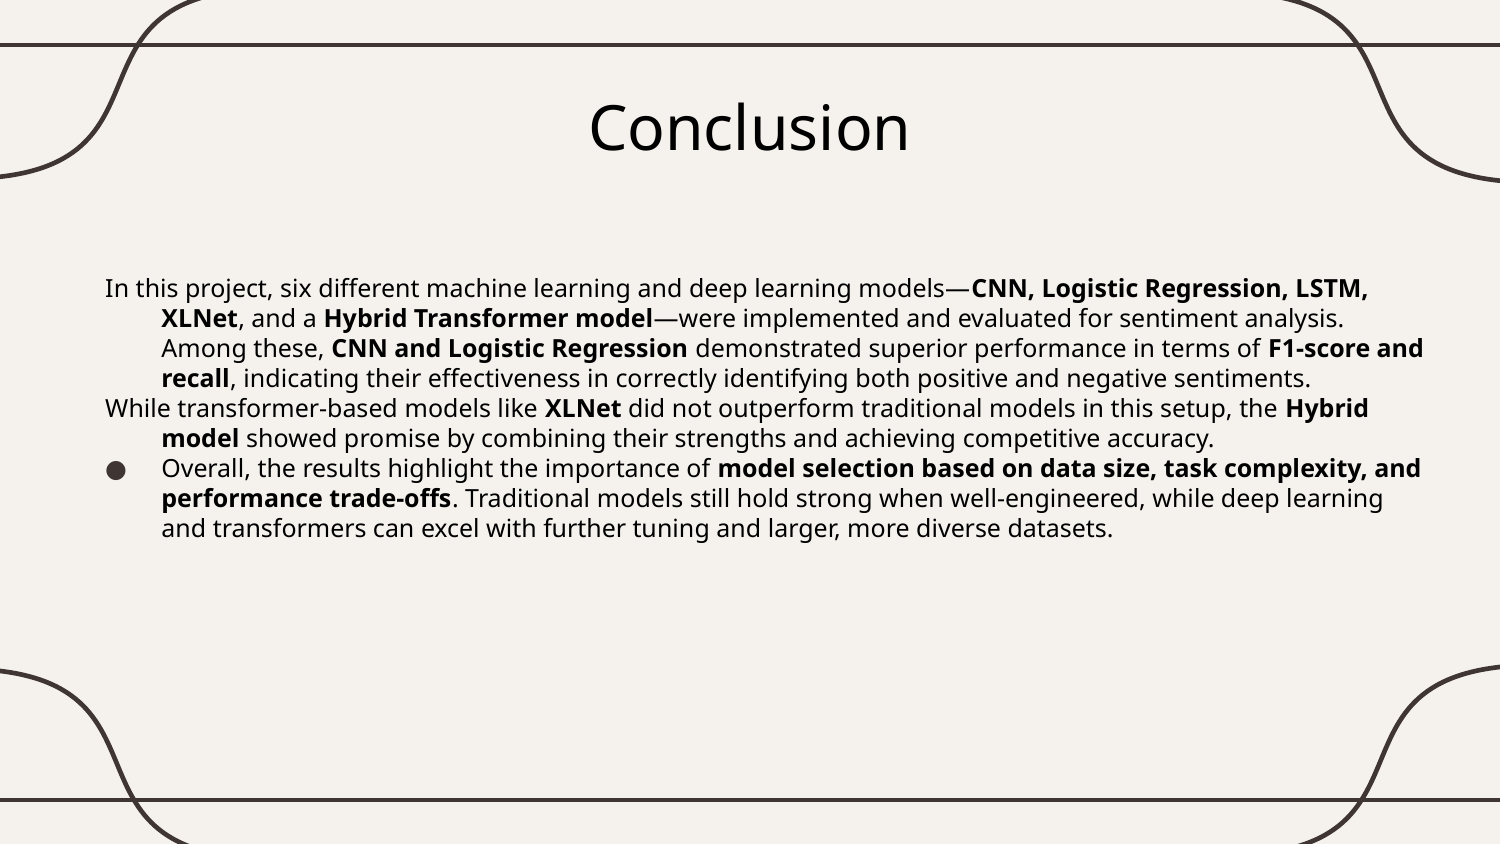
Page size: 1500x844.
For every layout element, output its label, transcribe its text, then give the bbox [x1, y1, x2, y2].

title Conclusion [251, 72, 1249, 155]
subtitle In this project, six different machine learning and deep learning models—CNN, Logistic Regression, LSTM, XLNet, and a Hybrid Transformer model—were implemented and evaluated for sentiment analysis. Among these, CNN and Logistic Regression demonstrated superior performance in terms of F1-score and recall, indicating their effectiveness in correctly identifying both positive and negative sentiments. While transformer-based models like XLNet did not outperform traditional models in this setup, the Hybrid model showed promise by combining their strengths and achieving competitive accuracy. Overall, the results highlight the importance of model selection based on data size, task complexity, and performance trade-offs. Traditional models still hold strong when well-engineered, while deep learning and transformers can excel with further tuning and larger, more diverse datasets. [71, 155, 1448, 660]
